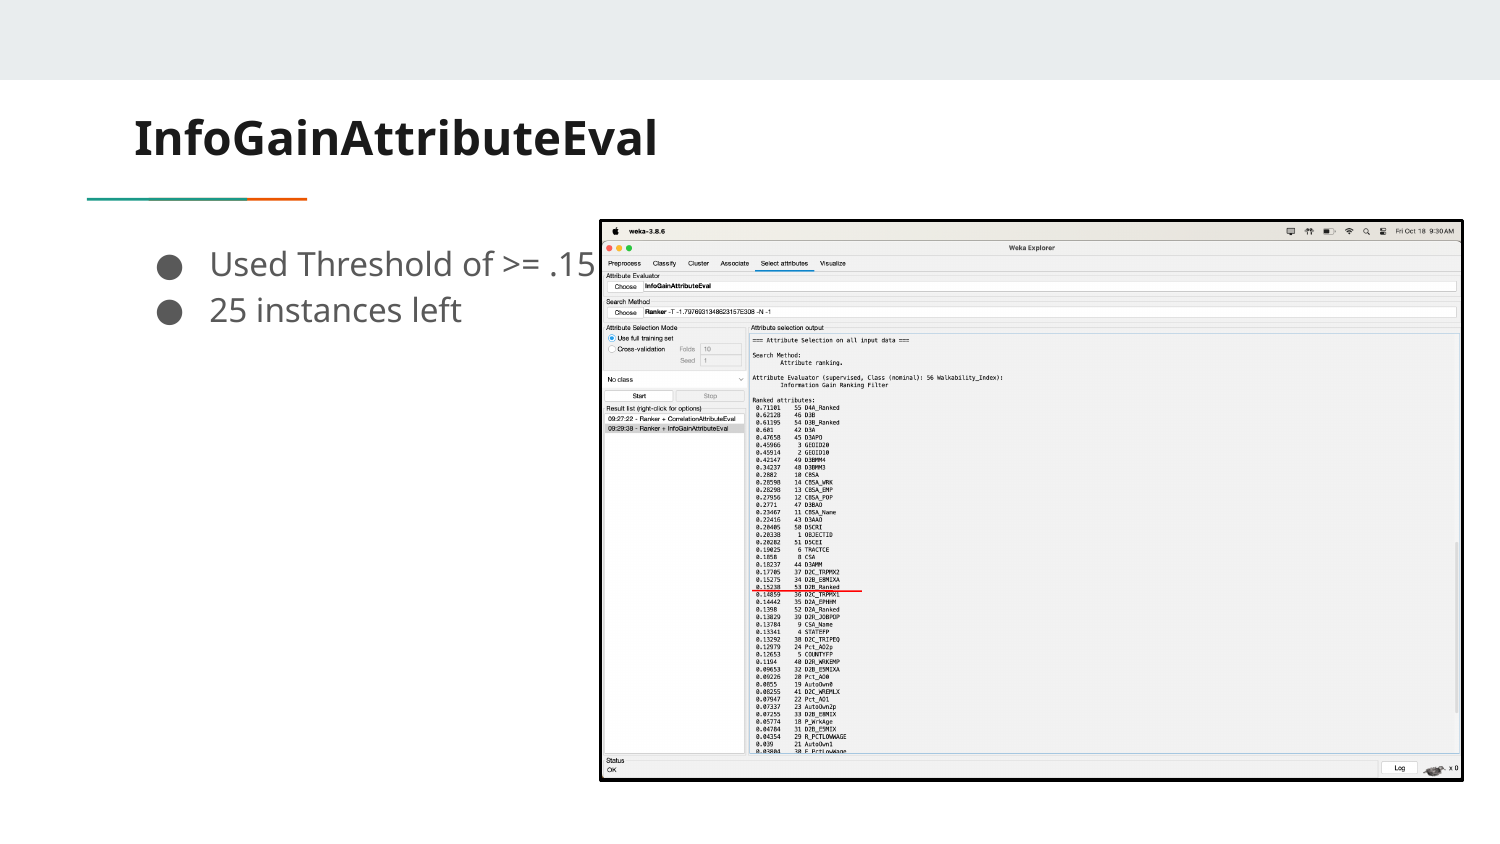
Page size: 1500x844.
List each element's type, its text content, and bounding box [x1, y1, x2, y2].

list Used Threshold of >= .15 25 instances left [119, 222, 1381, 822]
title InfoGainAttributeEval [119, 92, 1381, 181]
picture [602, 222, 1462, 779]
